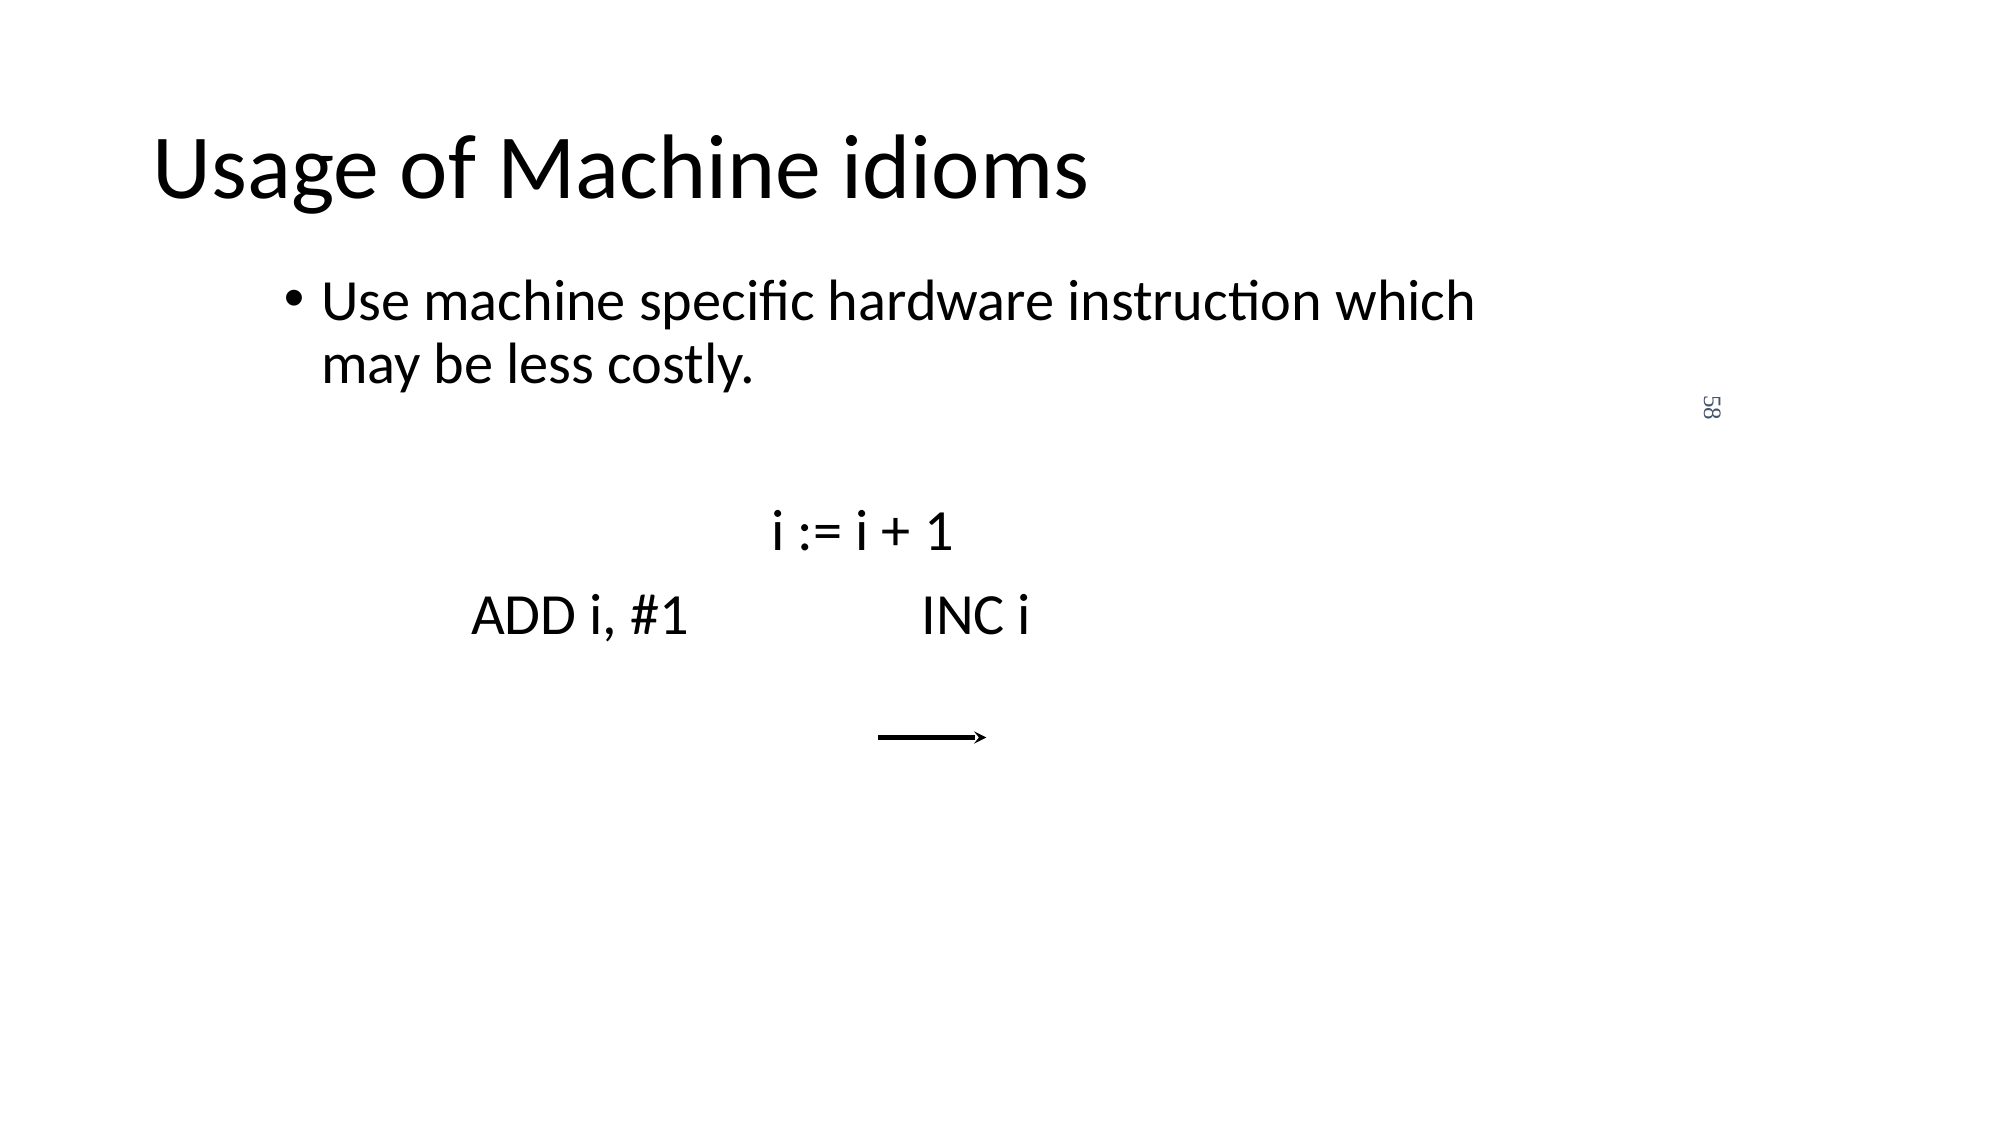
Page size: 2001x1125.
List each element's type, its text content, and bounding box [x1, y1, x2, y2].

slide_number 58 [1681, 380, 1747, 906]
title Usage of Machine idioms [137, 59, 1863, 278]
list Use machine specific hardware instruction which may be less costly. i := i + 1 ADD i, #1 INC i [268, 262, 1596, 1062]
